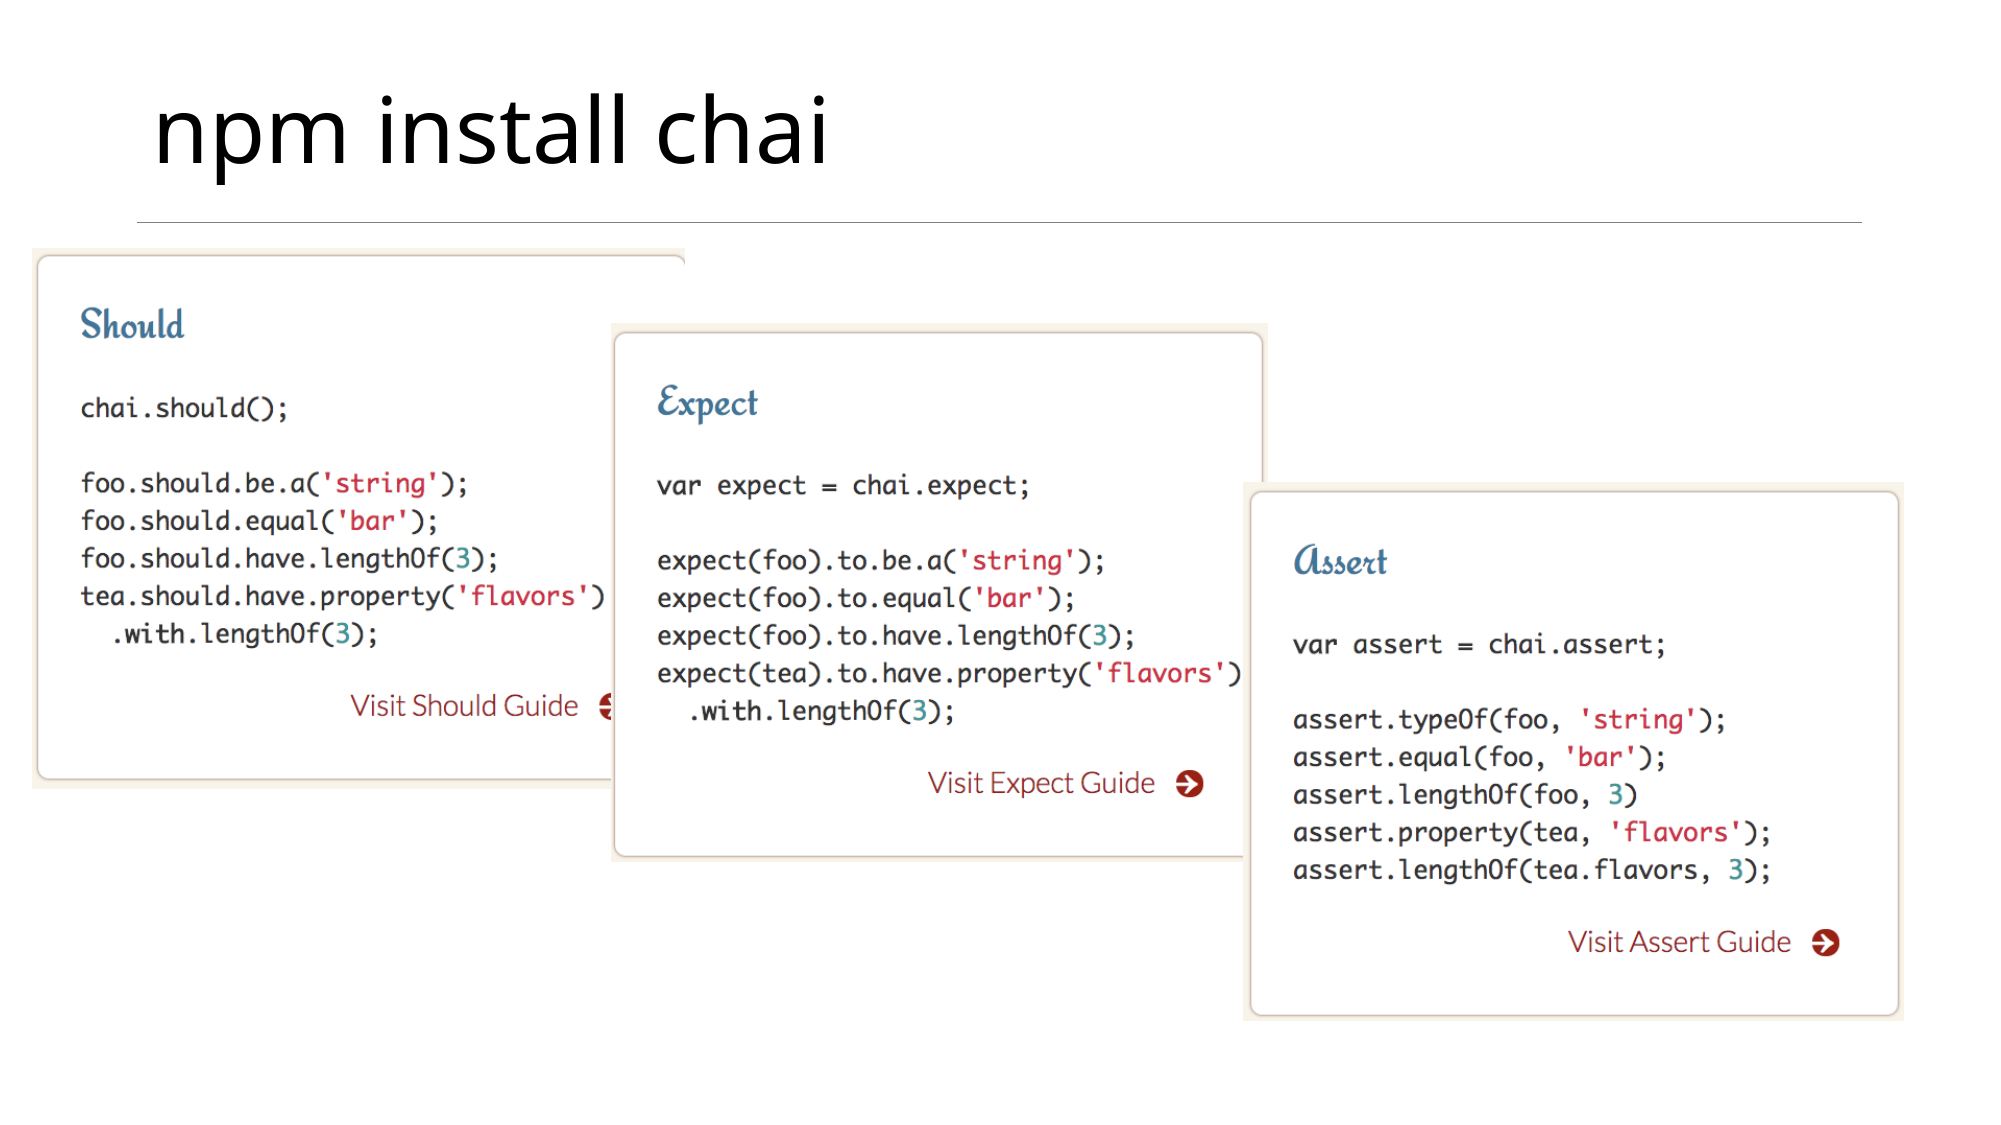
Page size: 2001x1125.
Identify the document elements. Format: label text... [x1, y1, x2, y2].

title npm install chai [137, 44, 1863, 223]
picture [32, 248, 1905, 1021]
